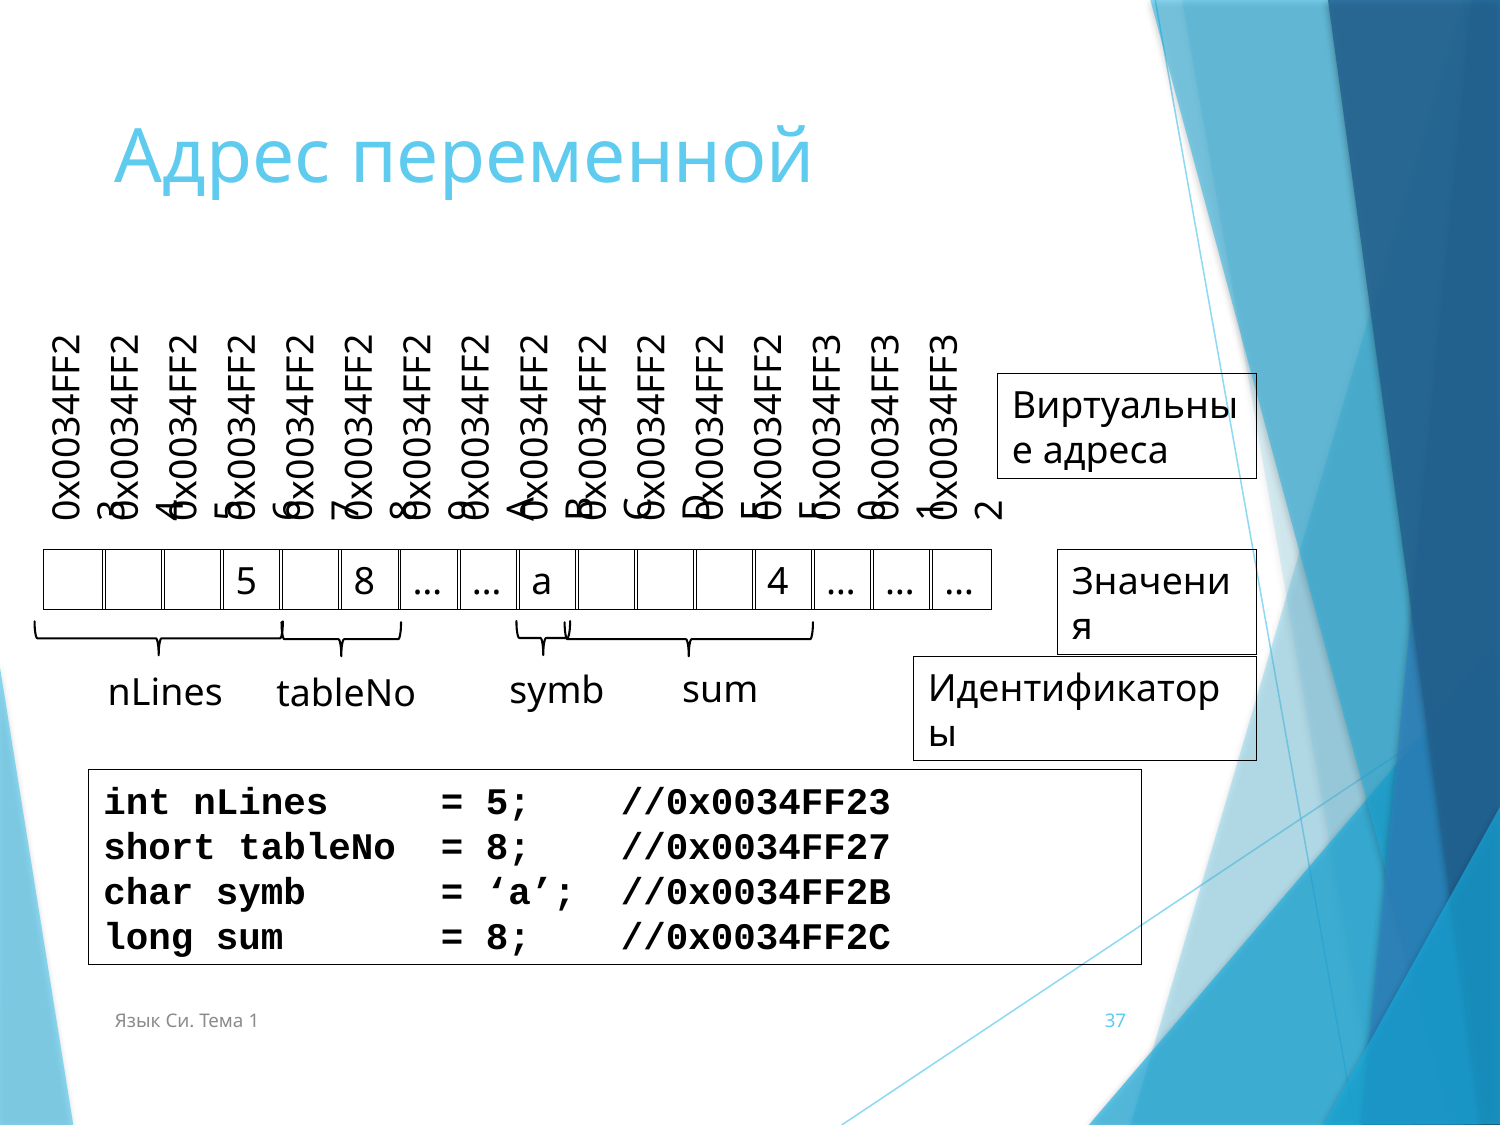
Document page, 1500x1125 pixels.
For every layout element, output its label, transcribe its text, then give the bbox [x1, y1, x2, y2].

text_box 0х0034FF25 [151, 302, 209, 537]
text_box sum [667, 657, 801, 718]
text_box [161, 549, 220, 610]
text_box Значения [1057, 549, 1257, 655]
text_box [515, 619, 572, 657]
text_box 0х0034FF2F [736, 302, 794, 537]
text_box 0х0034FF27 [268, 302, 326, 537]
title Адрес переменной [99, 99, 1142, 317]
footer Язык Си. Тема 1 [99, 991, 859, 1051]
text_box 0х0034FF30 [794, 302, 853, 537]
text_box tableNo [261, 661, 442, 722]
text_box 0х0034FF32 [911, 302, 988, 537]
text_box 0х0034FF2A [443, 302, 502, 537]
text_box 0х0034FF2D [619, 302, 677, 537]
text_box … [457, 549, 516, 610]
text_box … [398, 549, 457, 610]
text_box [575, 549, 634, 610]
text_box 5 [220, 549, 279, 610]
text_box … [811, 549, 870, 610]
text_box а [516, 549, 575, 610]
text_box nLines [92, 660, 273, 721]
text_box … [929, 549, 992, 610]
text_box [566, 621, 814, 657]
text_box … [870, 549, 929, 610]
text_box [634, 549, 693, 610]
text_box 8 [338, 549, 398, 610]
text_box 0х0034FF31 [853, 302, 911, 537]
text_box 4 [752, 549, 811, 610]
text_box 0х0034FF26 [209, 302, 268, 537]
text_box 0х0034FF2B [502, 302, 560, 537]
text_box Идентификаторы [913, 656, 1257, 761]
text_box [102, 549, 161, 610]
text_box [43, 549, 102, 610]
text_box [33, 620, 282, 657]
text_box 0х0034FF23 [34, 302, 92, 537]
text_box symb [494, 658, 628, 719]
slide_number 37 [1057, 991, 1142, 1051]
text_box 0х0034FF2E [677, 302, 736, 537]
text_box Виртуальные адреса [997, 373, 1257, 479]
text_box 0х0034FF24 [92, 302, 151, 537]
text_box 0х0034FF29 [385, 302, 443, 537]
text_box [279, 549, 338, 610]
text_box [280, 621, 403, 658]
text_box int nLines = 5; //0x0034FF23 short tableNo = 8; //0x0034FF27 char symb = ‘a’; //0x0034FF2B long sum = 8; //0x0034FF2C [88, 769, 1142, 965]
text_box [693, 549, 752, 610]
text_box 0х0034FF28 [326, 302, 385, 537]
text_box 0х0034FF2C [560, 302, 619, 537]
